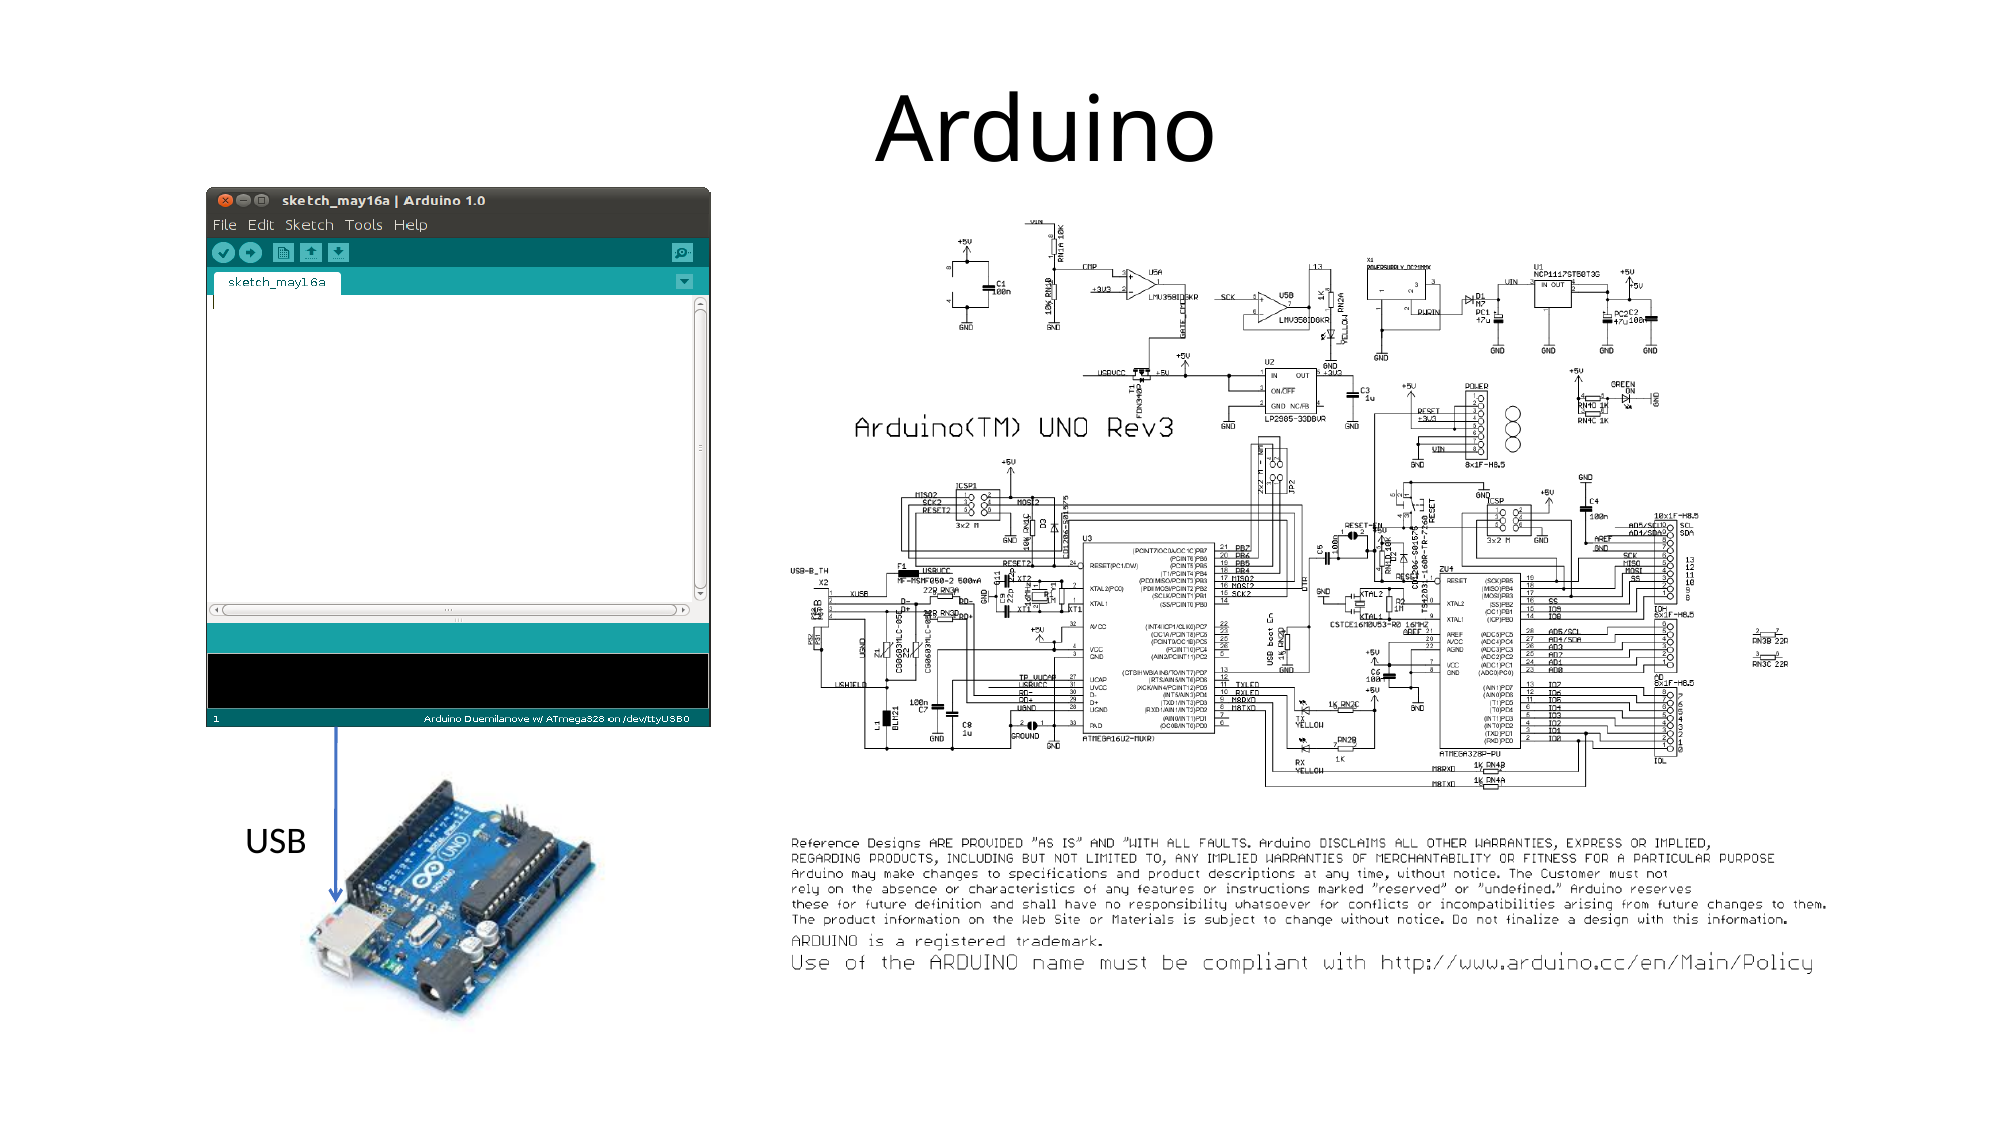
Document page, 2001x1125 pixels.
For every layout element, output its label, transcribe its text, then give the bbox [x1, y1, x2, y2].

picture [300, 750, 606, 1055]
picture [781, 220, 1831, 980]
picture [206, 187, 711, 727]
text_box USB [230, 808, 300, 869]
title Arduino [422, 22, 1672, 241]
